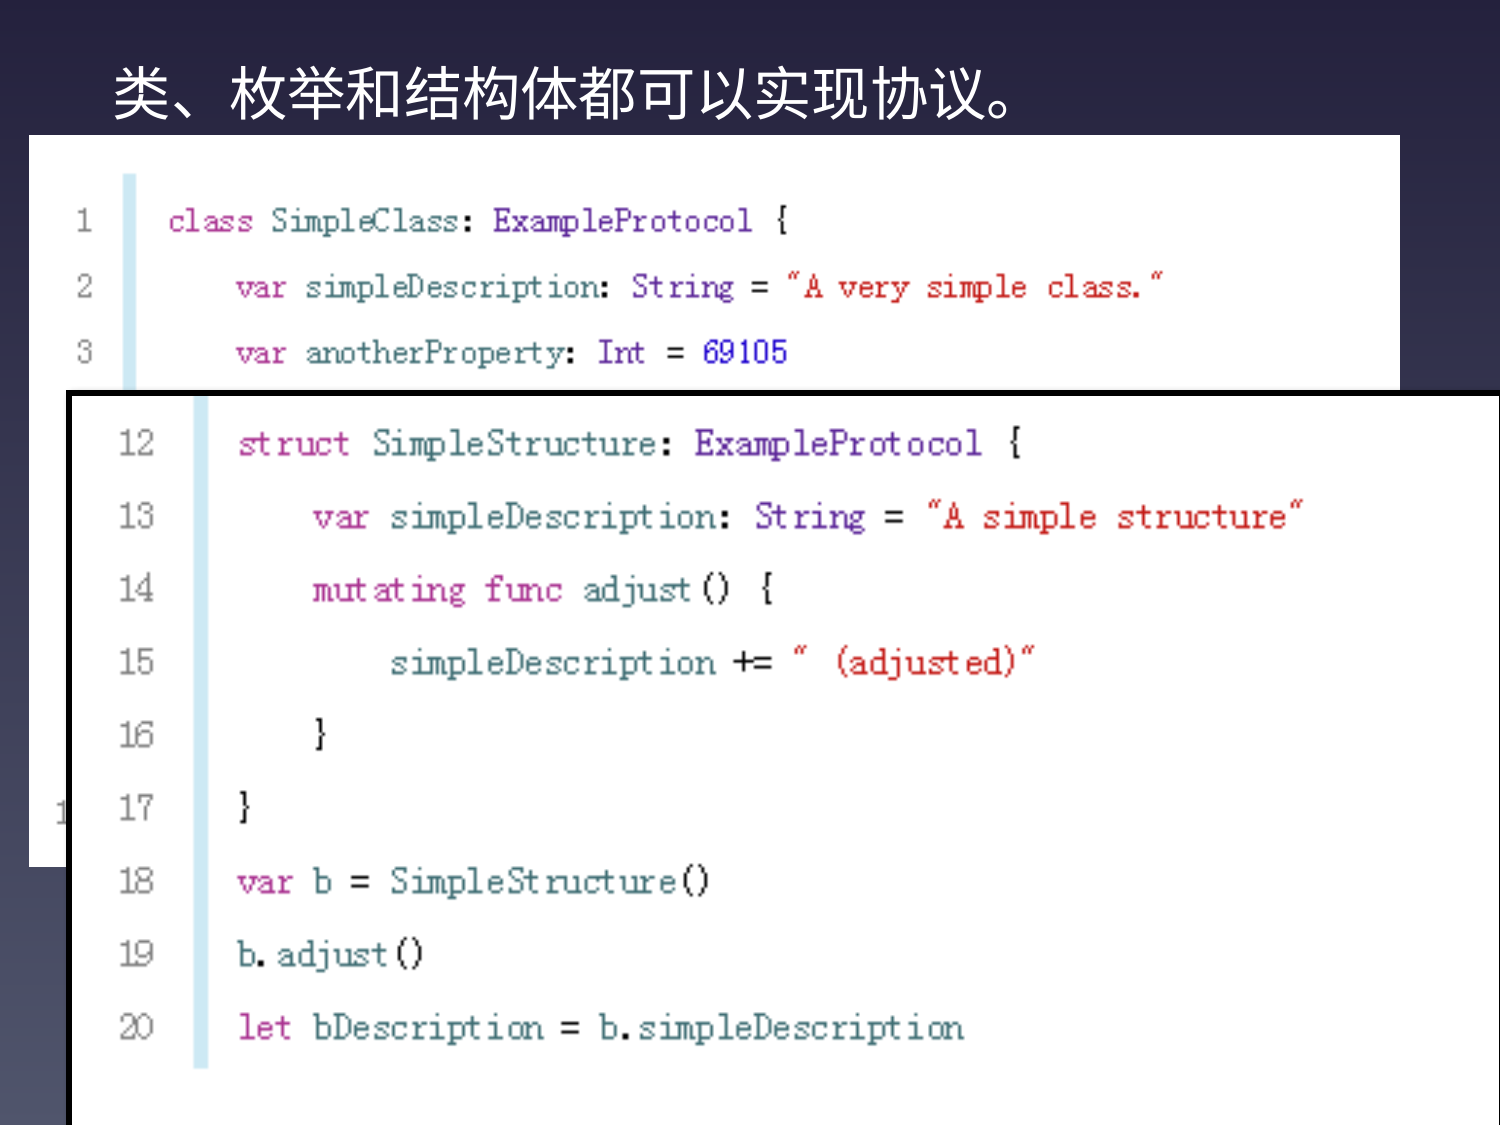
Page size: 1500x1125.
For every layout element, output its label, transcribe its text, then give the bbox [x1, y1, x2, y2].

picture [29, 135, 1499, 1125]
text_box 类、枚举和结构体都可以实现协议。 [98, 49, 1430, 135]
